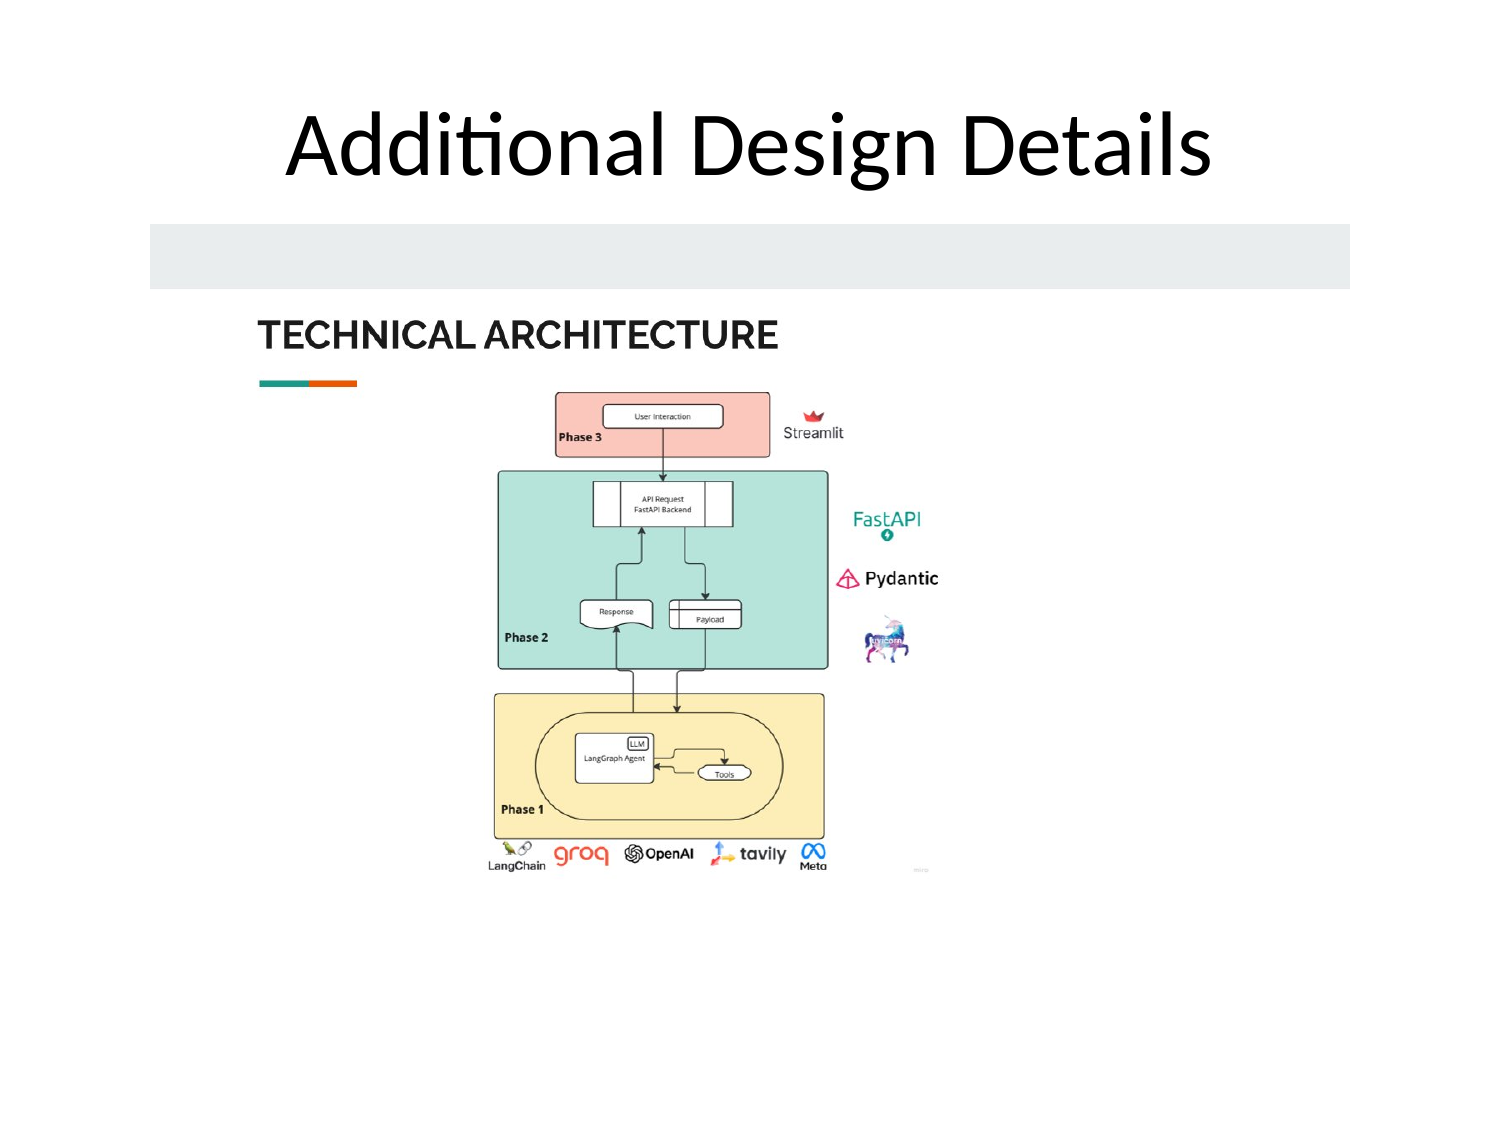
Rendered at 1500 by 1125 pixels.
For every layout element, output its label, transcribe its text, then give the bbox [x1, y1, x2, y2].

picture [149, 224, 1351, 901]
title Additional Design Details [75, 45, 1425, 233]
